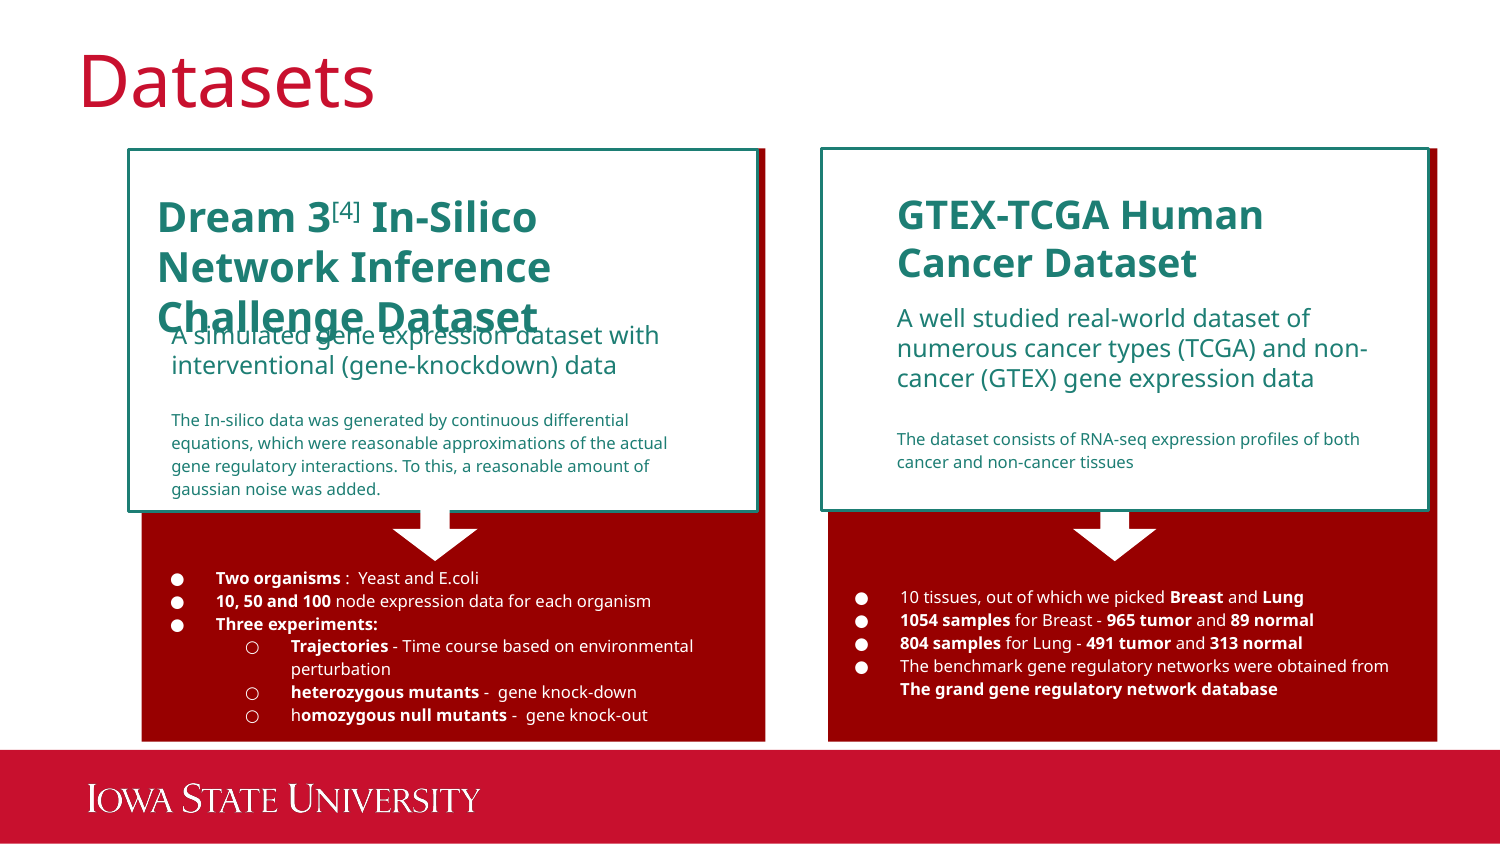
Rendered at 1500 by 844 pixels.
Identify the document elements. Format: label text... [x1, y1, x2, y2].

title Datasets [62, 7, 1338, 149]
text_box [809, 148, 1438, 742]
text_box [881, 174, 1410, 486]
picture [87, 783, 481, 816]
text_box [125, 148, 766, 743]
